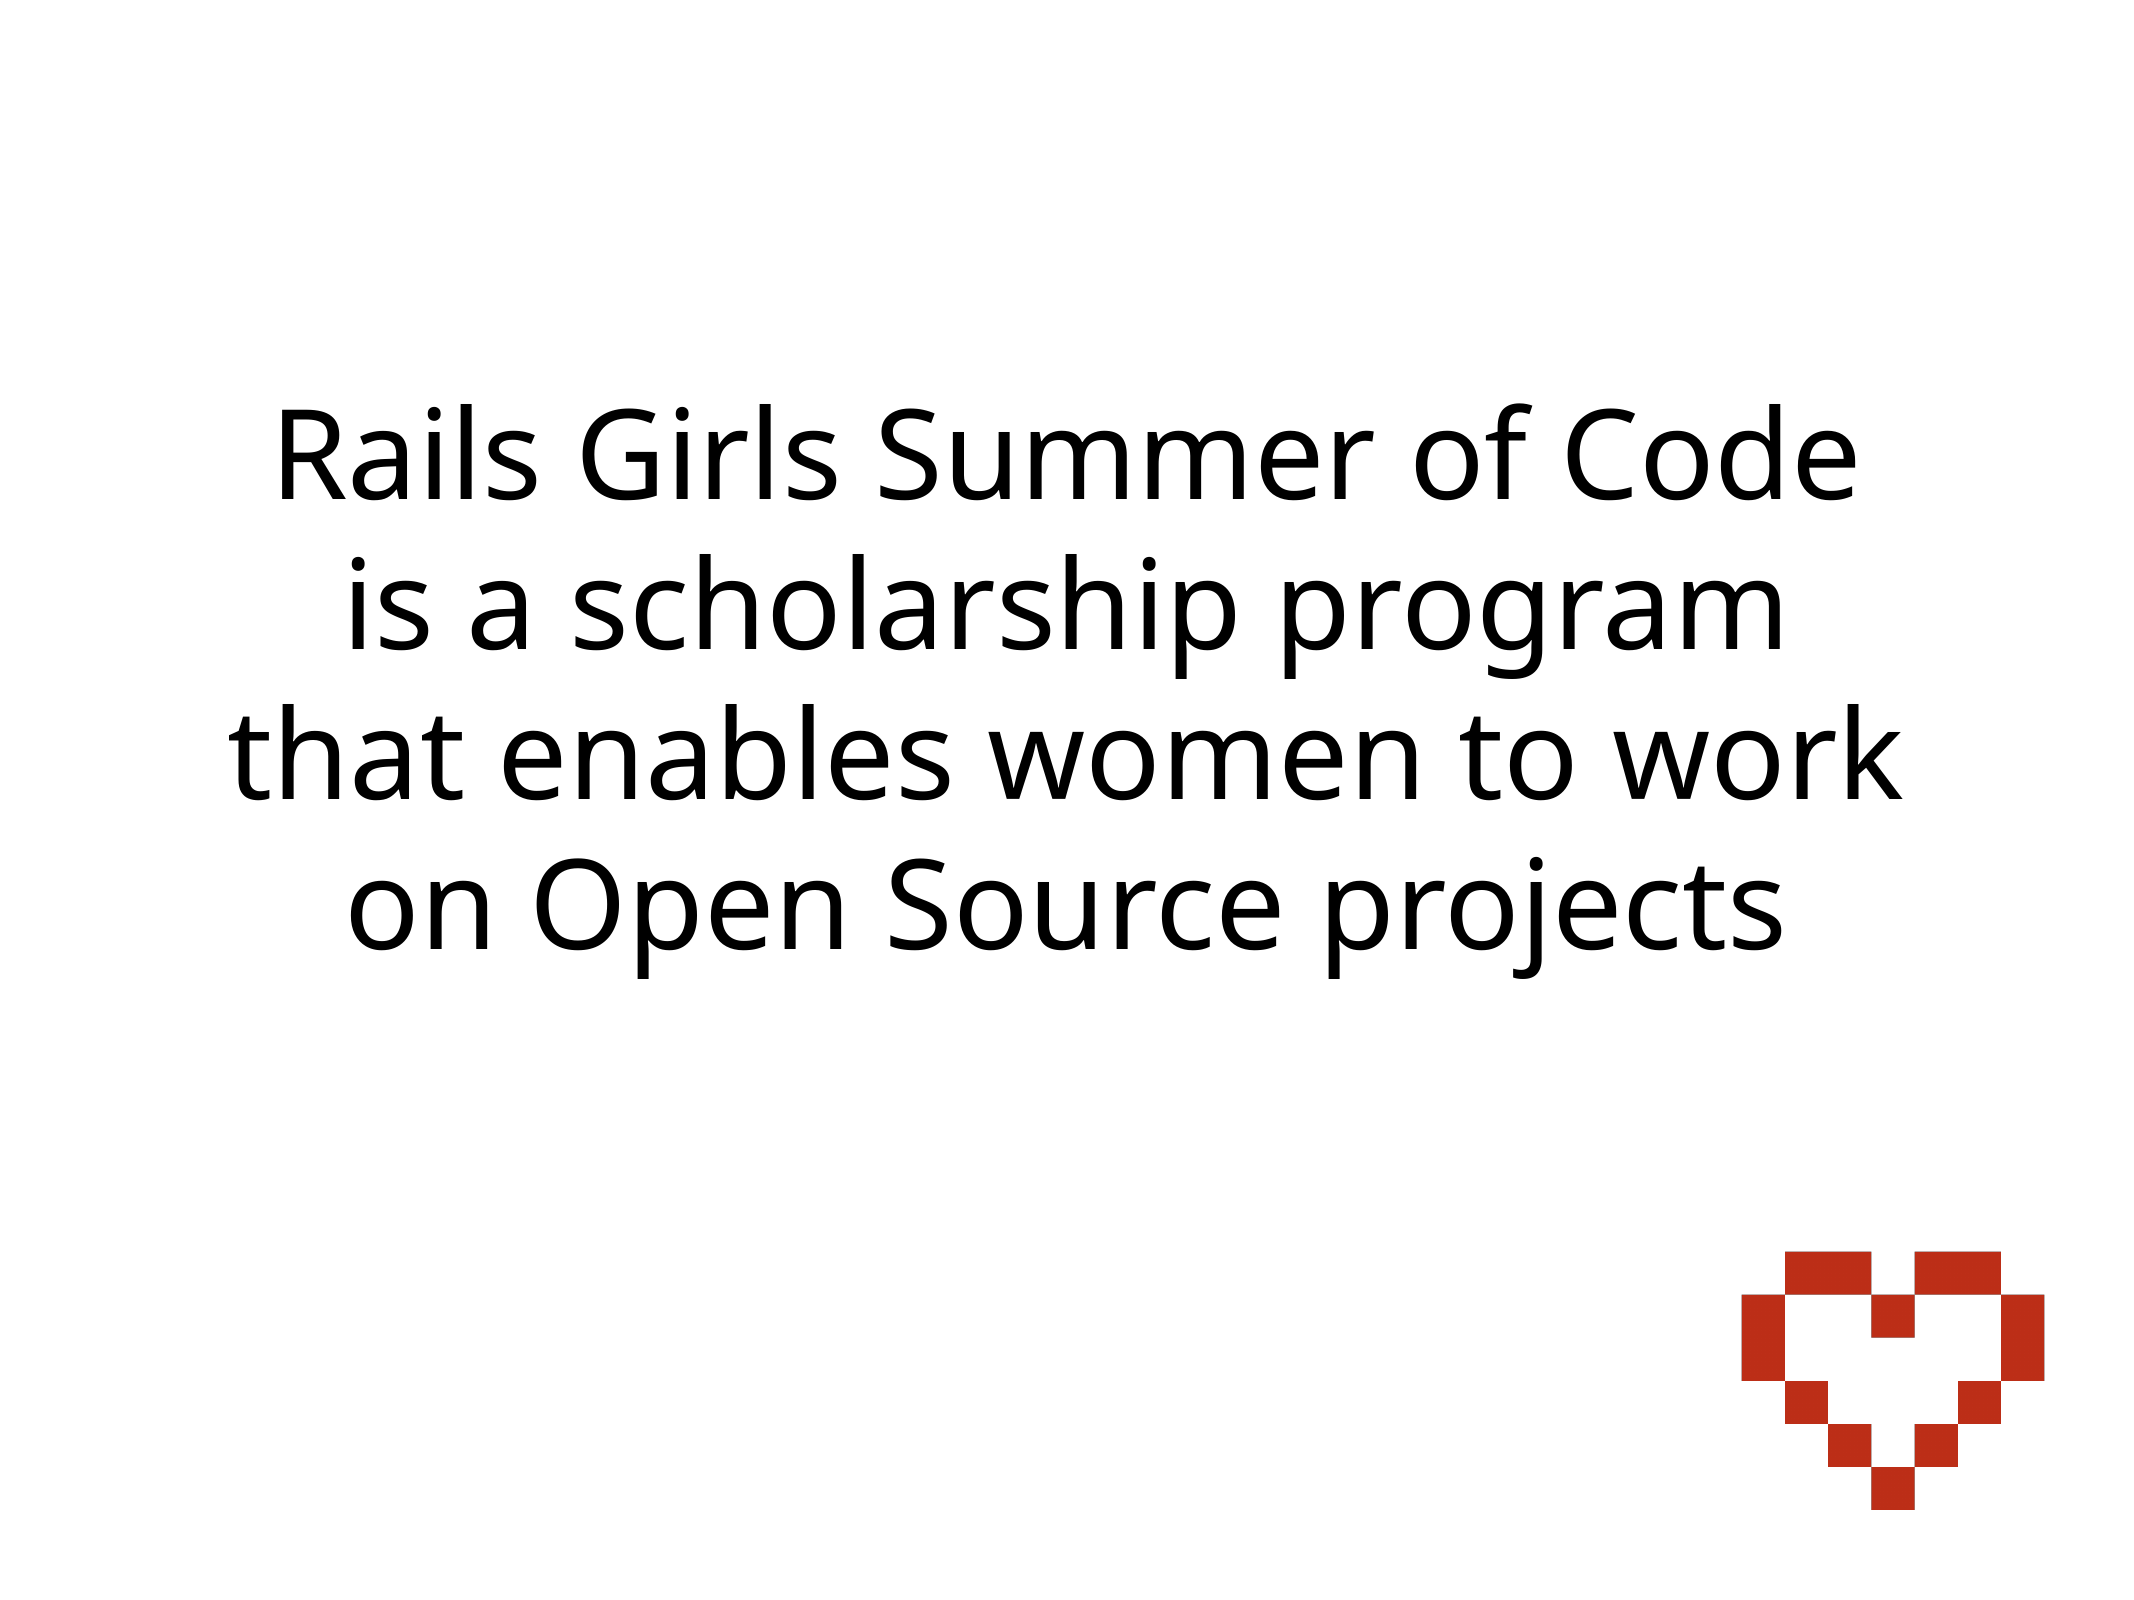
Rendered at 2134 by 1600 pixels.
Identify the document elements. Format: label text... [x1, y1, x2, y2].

title Rails Girls Summer of Code is a scholarship program that enables women to work on Open Source projects [207, 268, 1926, 975]
picture [1721, 1208, 2065, 1552]
